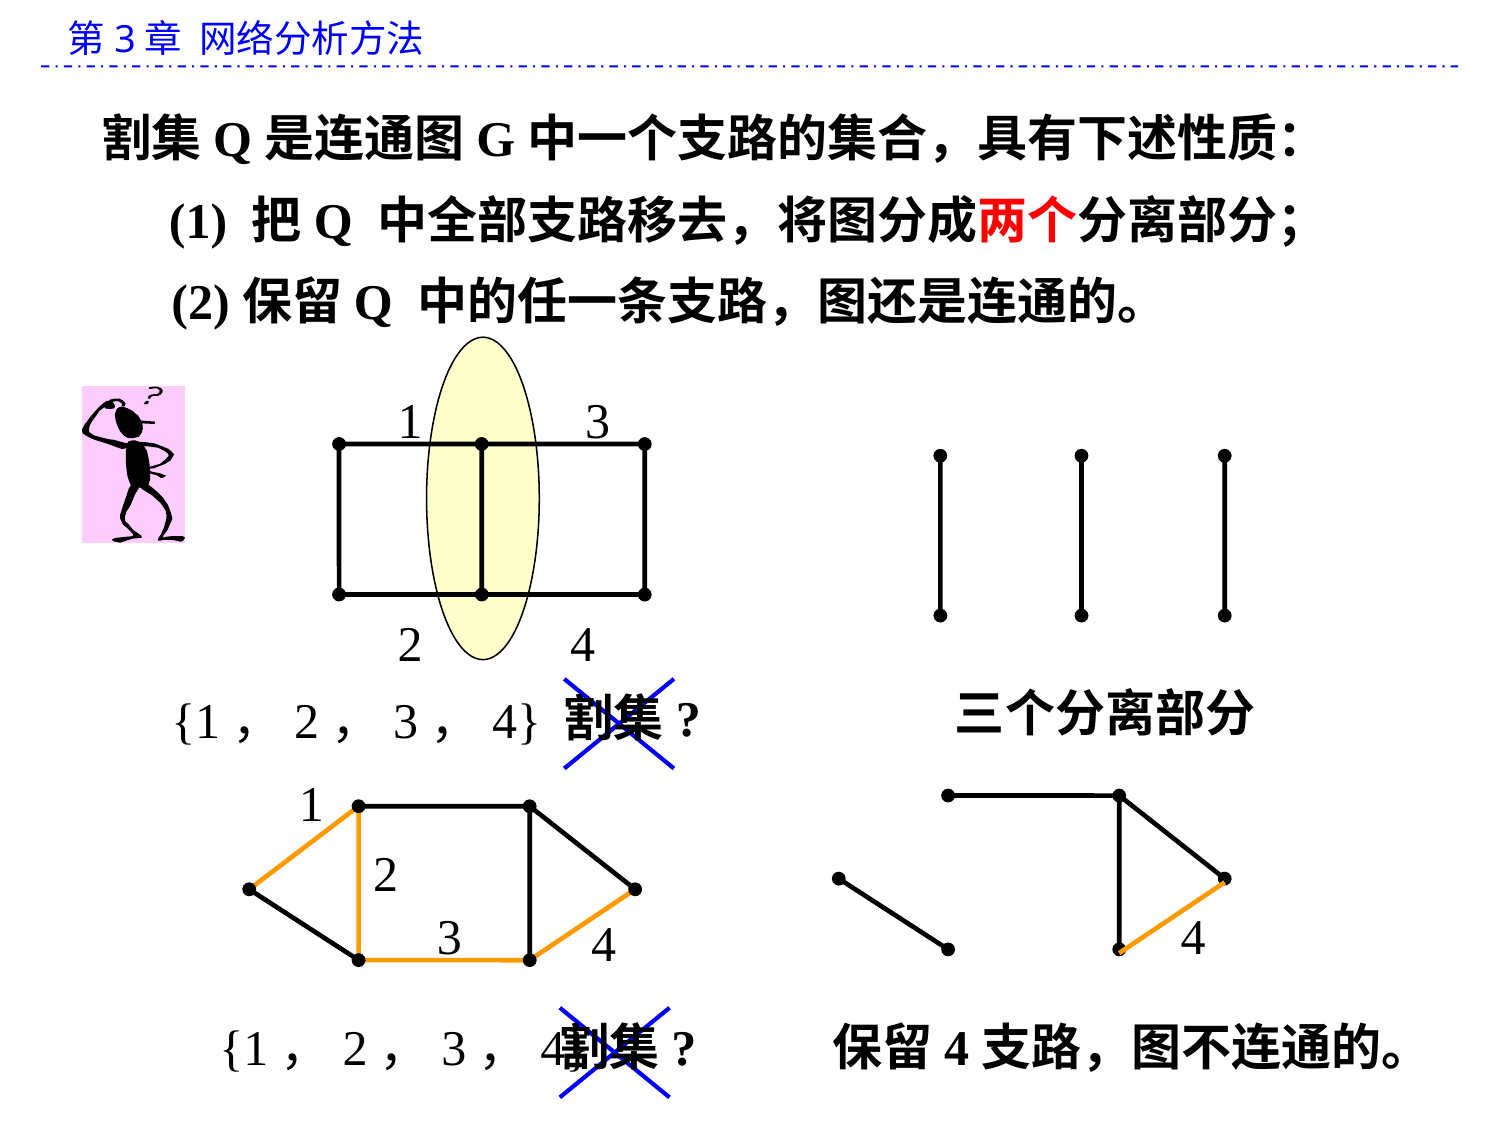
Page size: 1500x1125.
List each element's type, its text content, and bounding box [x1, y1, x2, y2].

text_box (2)保留Q 中的任一条支路，图还是连通的。 [156, 261, 1395, 337]
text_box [838, 795, 1225, 950]
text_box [191, 678, 796, 757]
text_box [1118, 881, 1225, 973]
text_box (1) 把Q 中全部支路移去，将图分成两个分离部分； [154, 181, 1411, 257]
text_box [940, 455, 1225, 616]
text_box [81, 386, 186, 543]
text_box 三个分离部分 [940, 674, 1454, 749]
text_box 割集Q是连通图G中一个支路的集合，具有下述性质： [86, 98, 1409, 174]
text_box 保留4支路，图不连通的。 [817, 1007, 1454, 1083]
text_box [640, 765, 675, 769]
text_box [338, 336, 645, 677]
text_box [204, 1007, 742, 1083]
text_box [559, 1092, 670, 1098]
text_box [248, 764, 636, 980]
